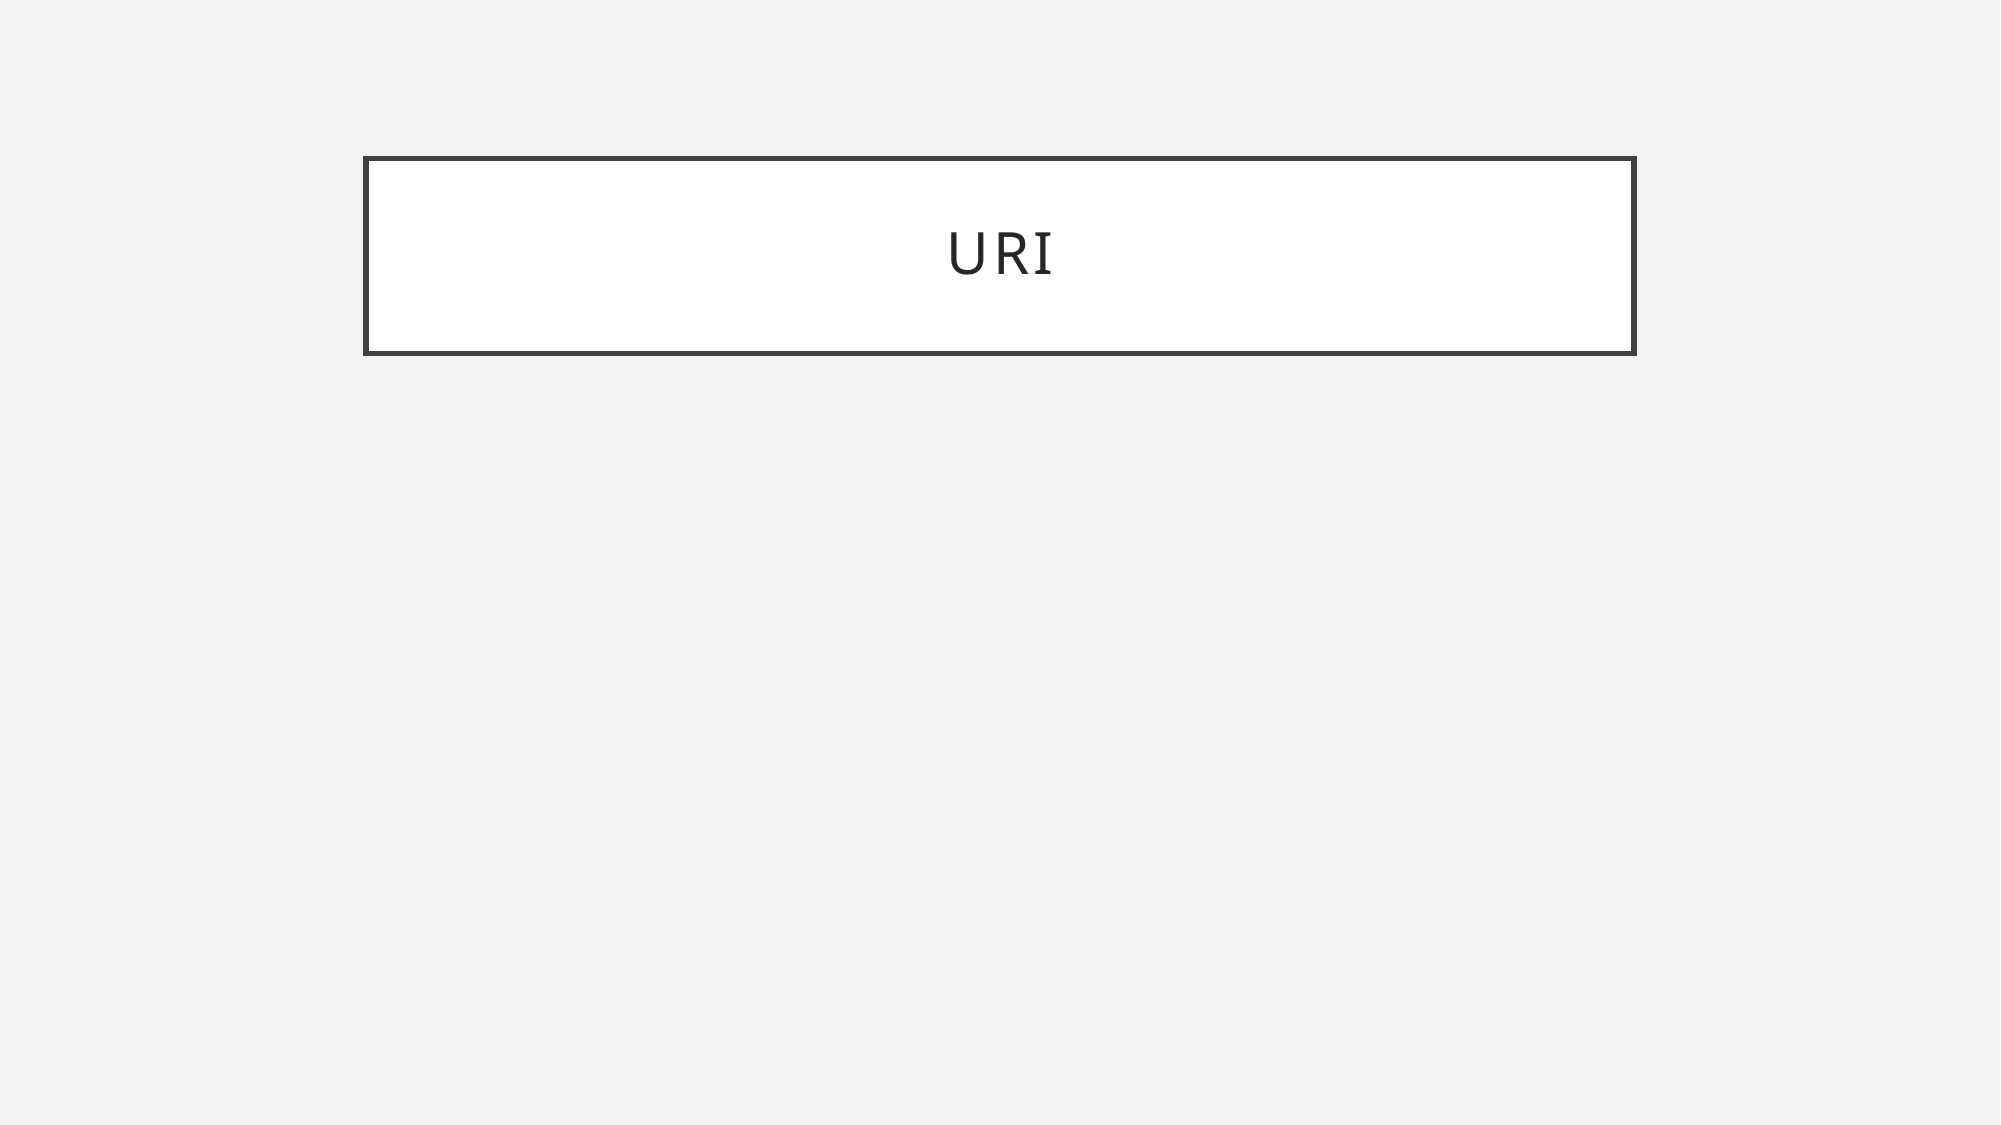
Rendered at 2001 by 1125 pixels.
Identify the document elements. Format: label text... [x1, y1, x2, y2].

title URI [363, 156, 1637, 356]
